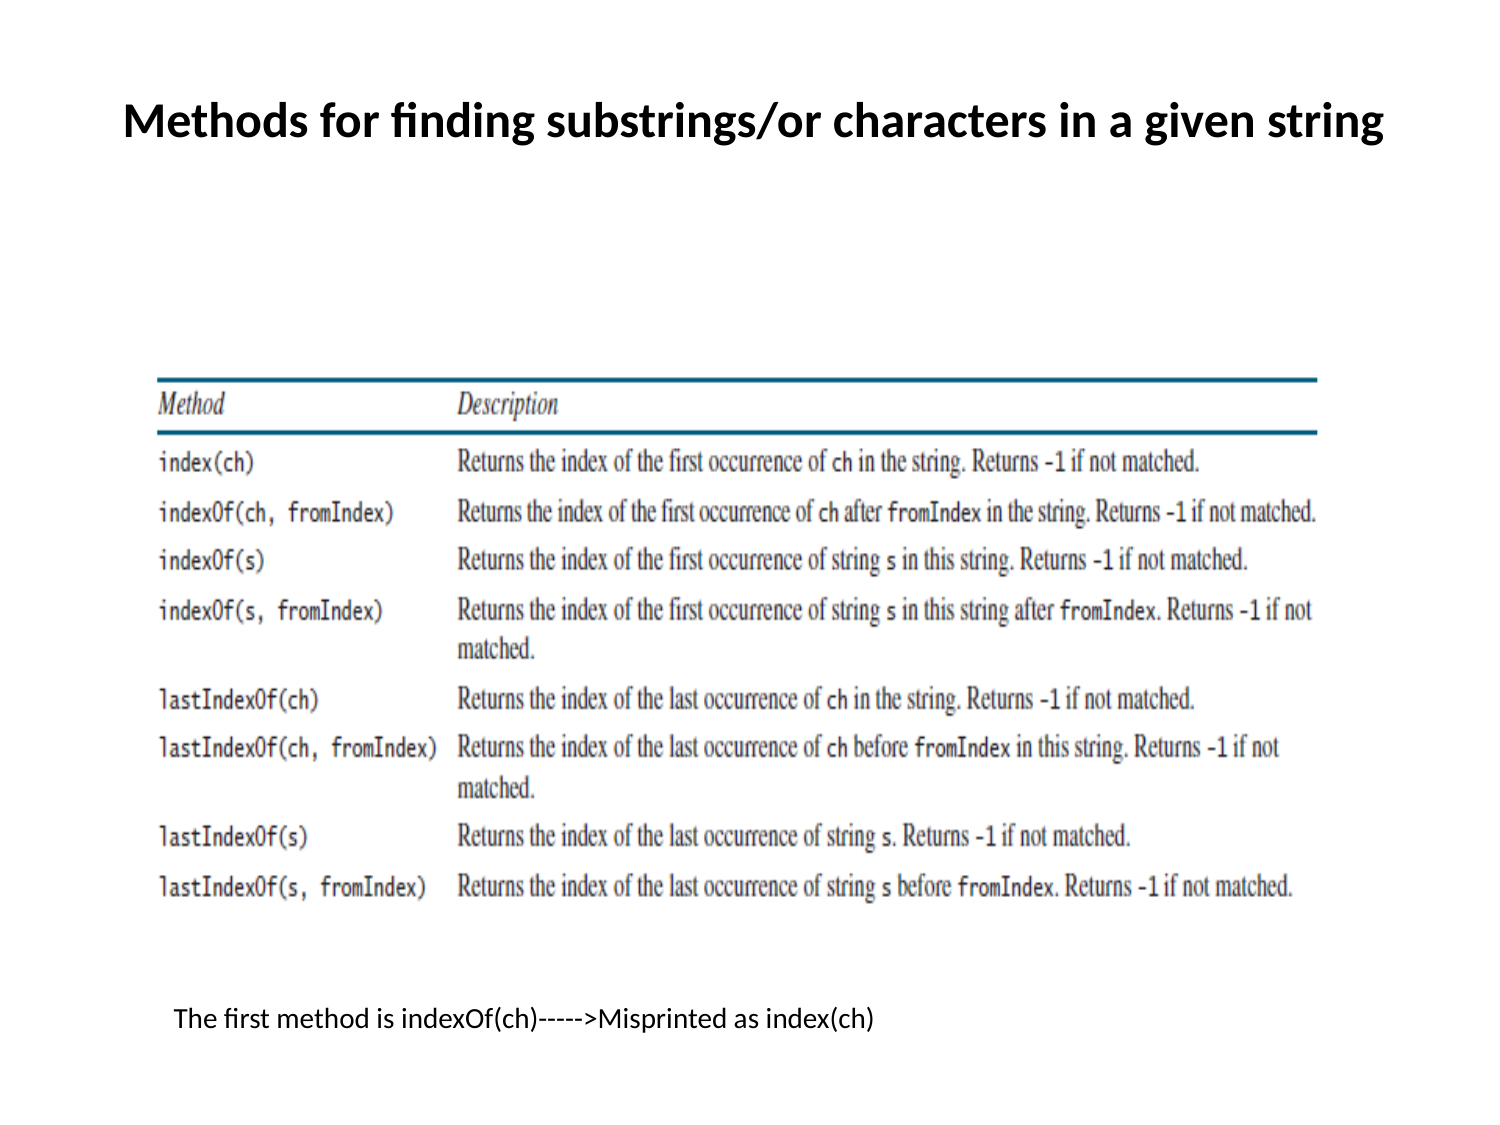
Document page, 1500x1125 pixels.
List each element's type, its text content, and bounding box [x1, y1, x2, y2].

subtitle Methods for finding substrings/or characters in a given string [82, 86, 1425, 288]
text_box The first method is indexOf(ch)----->Misprinted as index(ch) [158, 983, 1299, 1049]
picture [133, 366, 1366, 938]
